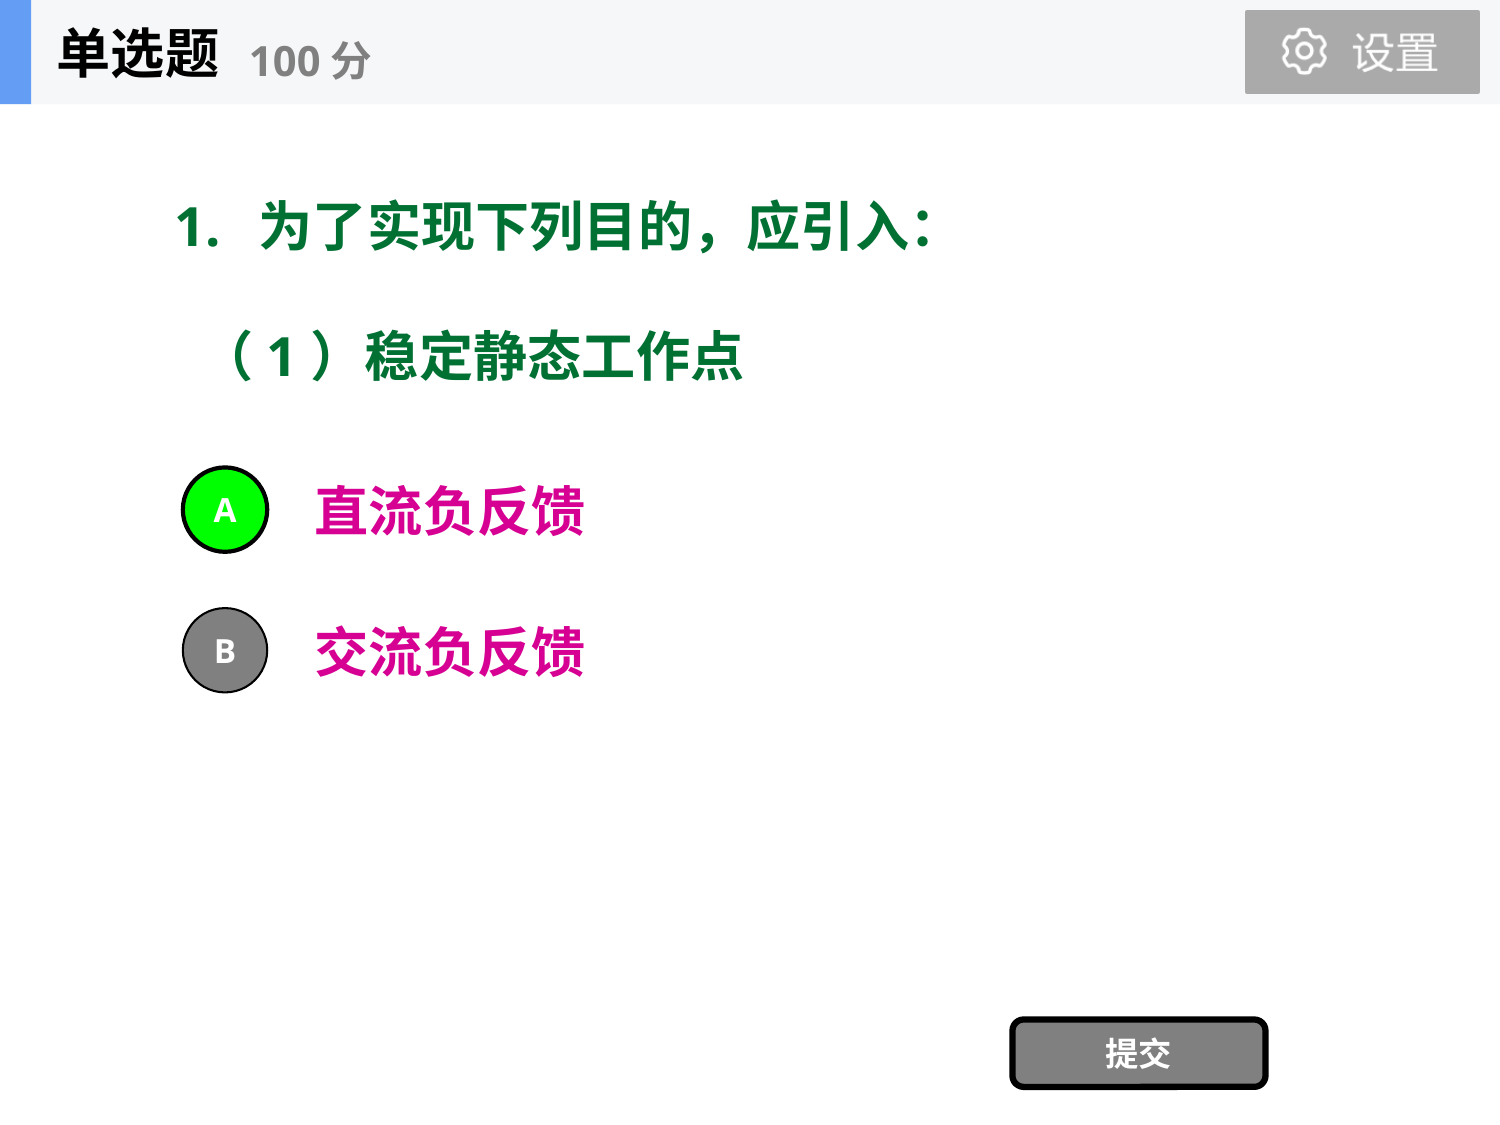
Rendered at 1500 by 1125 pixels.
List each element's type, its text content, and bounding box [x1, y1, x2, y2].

picture [1245, 10, 1480, 94]
text_box 提交 [1012, 1019, 1266, 1087]
text_box A [182, 467, 268, 552]
text_box 为了实现下列目的，应引入： （1）稳定静态工作点 [159, 113, 1360, 466]
text_box B [182, 608, 268, 693]
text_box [0, 0, 1500, 105]
text_box 交流负反馈 [299, 597, 1350, 703]
text_box 直流负反馈 [299, 456, 1350, 563]
